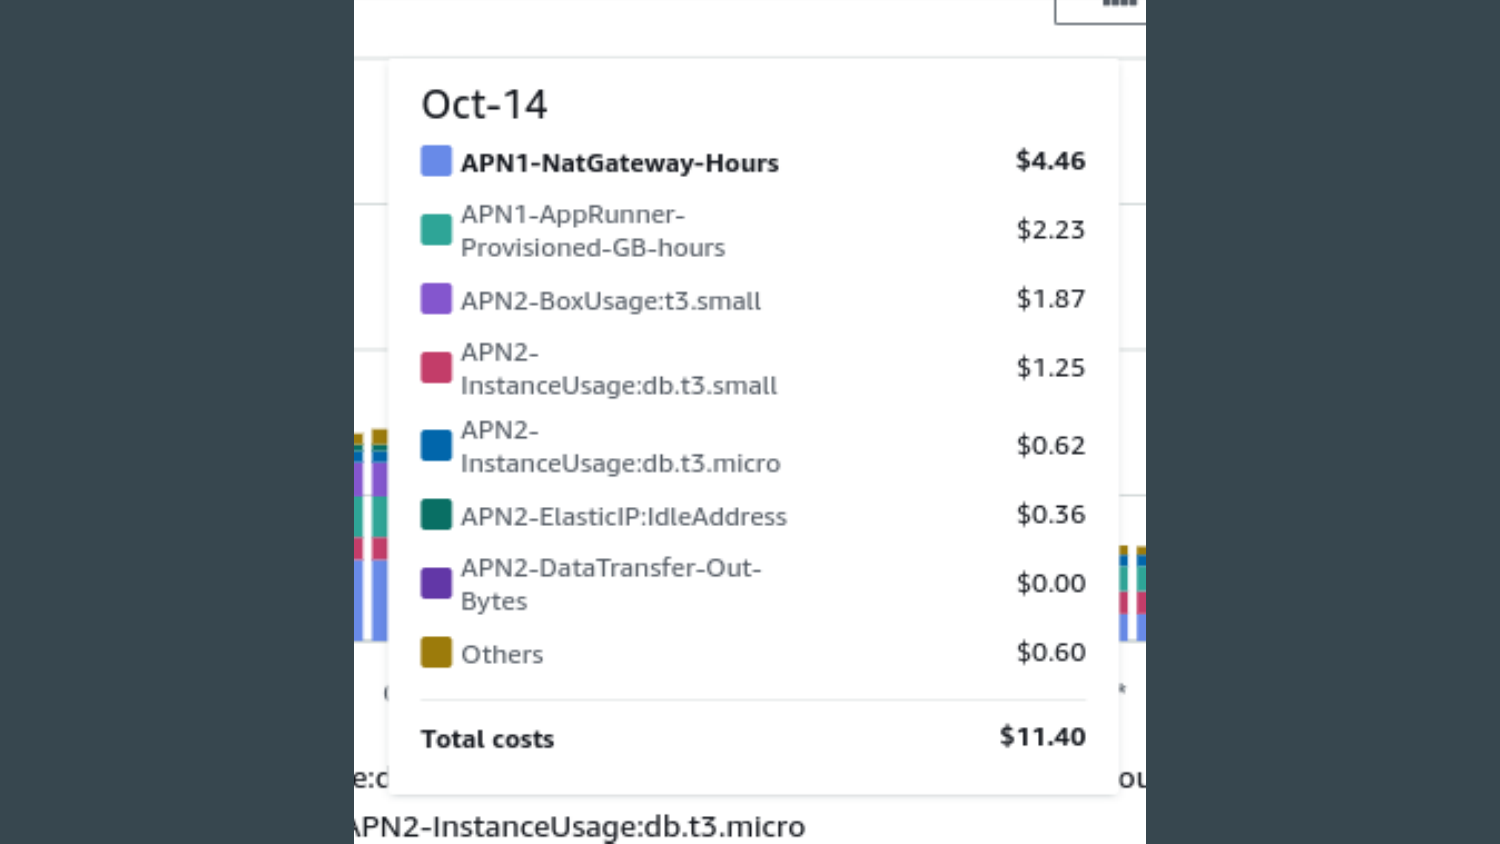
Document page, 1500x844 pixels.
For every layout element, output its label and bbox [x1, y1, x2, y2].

picture [354, 0, 1146, 844]
